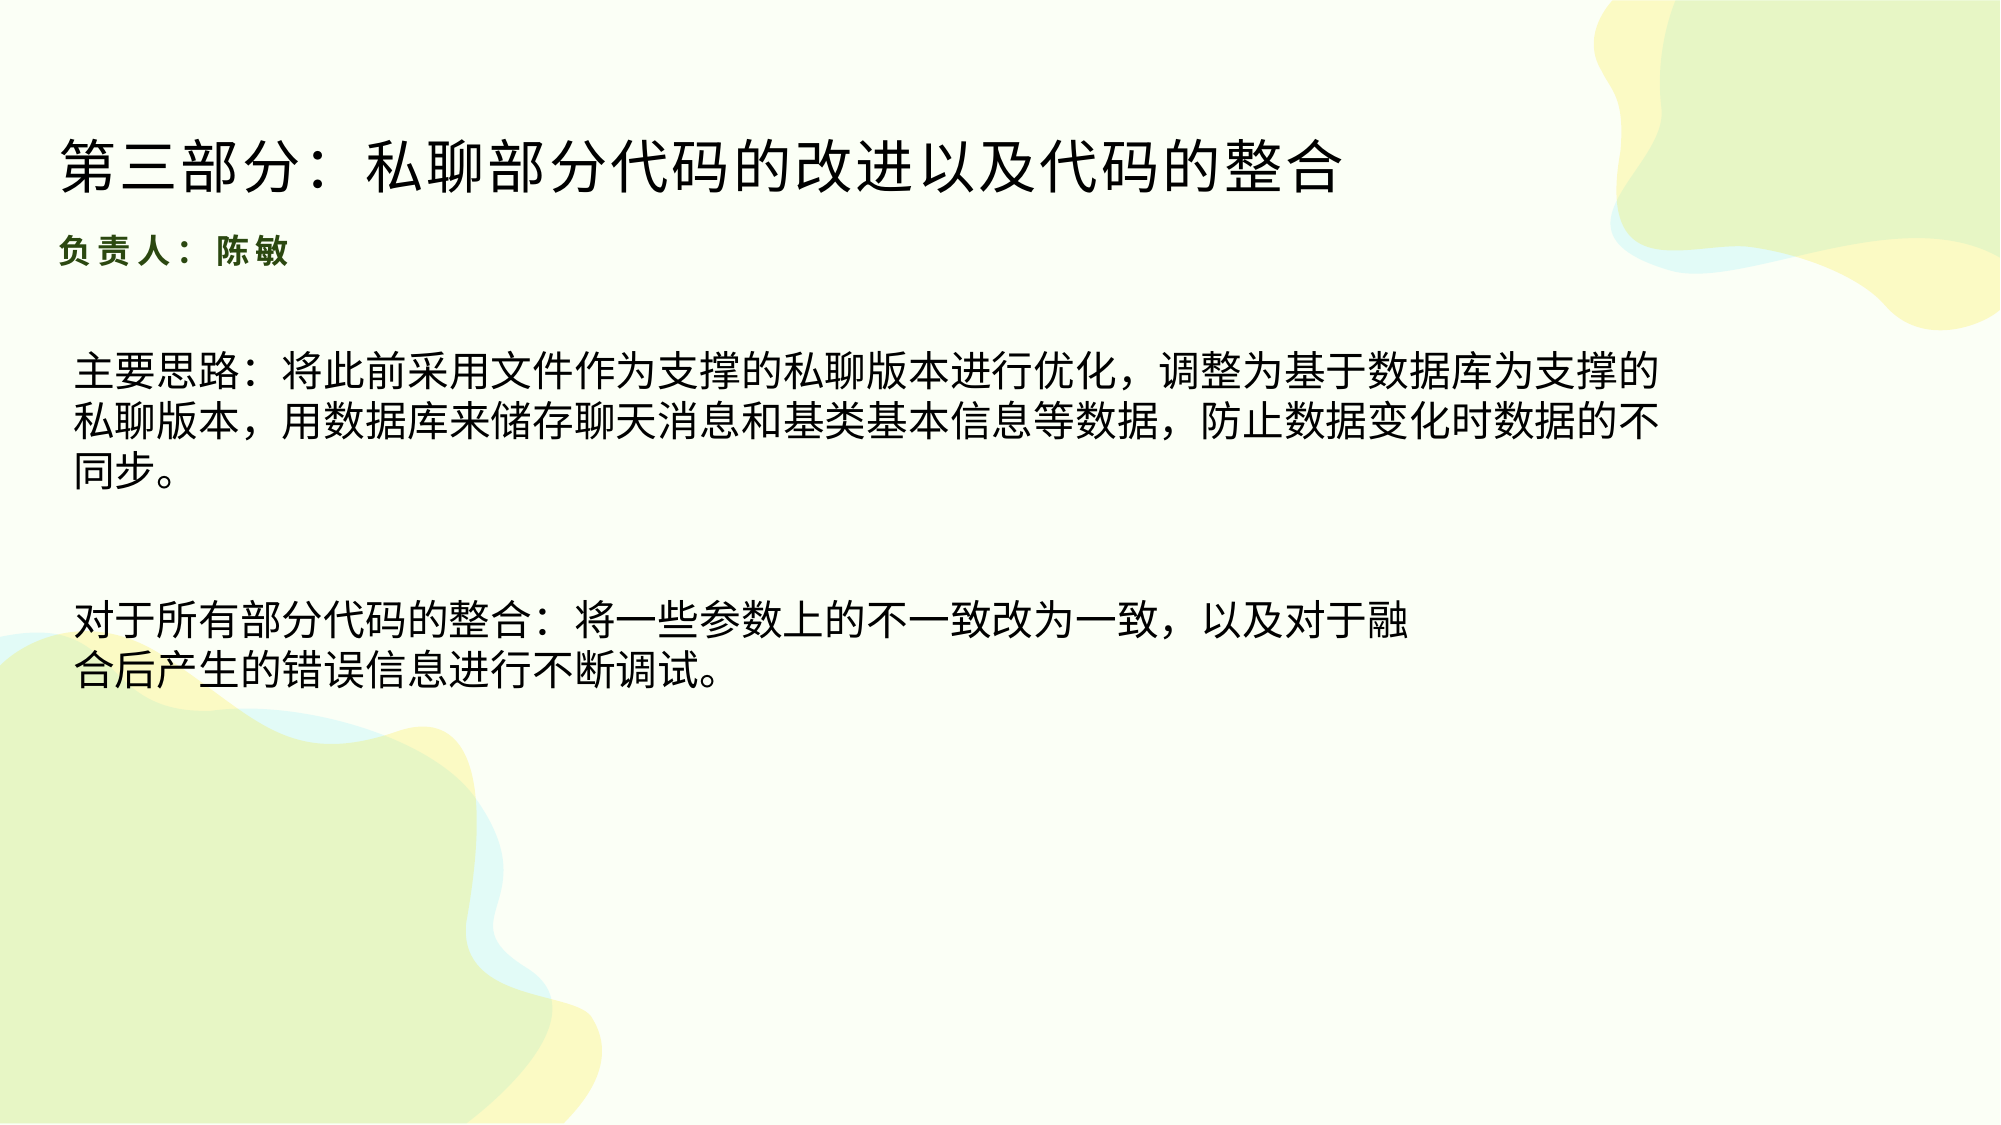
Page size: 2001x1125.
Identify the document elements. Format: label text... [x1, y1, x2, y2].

text_box 对于所有部分代码的整合：将一些参数上的不一致改为一致，以及对于融合后产生的错误信息进行不断调试。 [58, 586, 1429, 701]
title 负责人：陈敏 [58, 224, 933, 337]
subtitle 第三部分：私聊部分代码的改进以及代码的整合 [58, 112, 1638, 190]
text_box 主要思路：将此前采用文件作为支撑的私聊版本进行优化，调整为基于数据库为支撑的私聊版本，用数据库来储存聊天消息和基类基本信息等数据，防止数据变化时数据的不同步。 [58, 337, 1699, 498]
